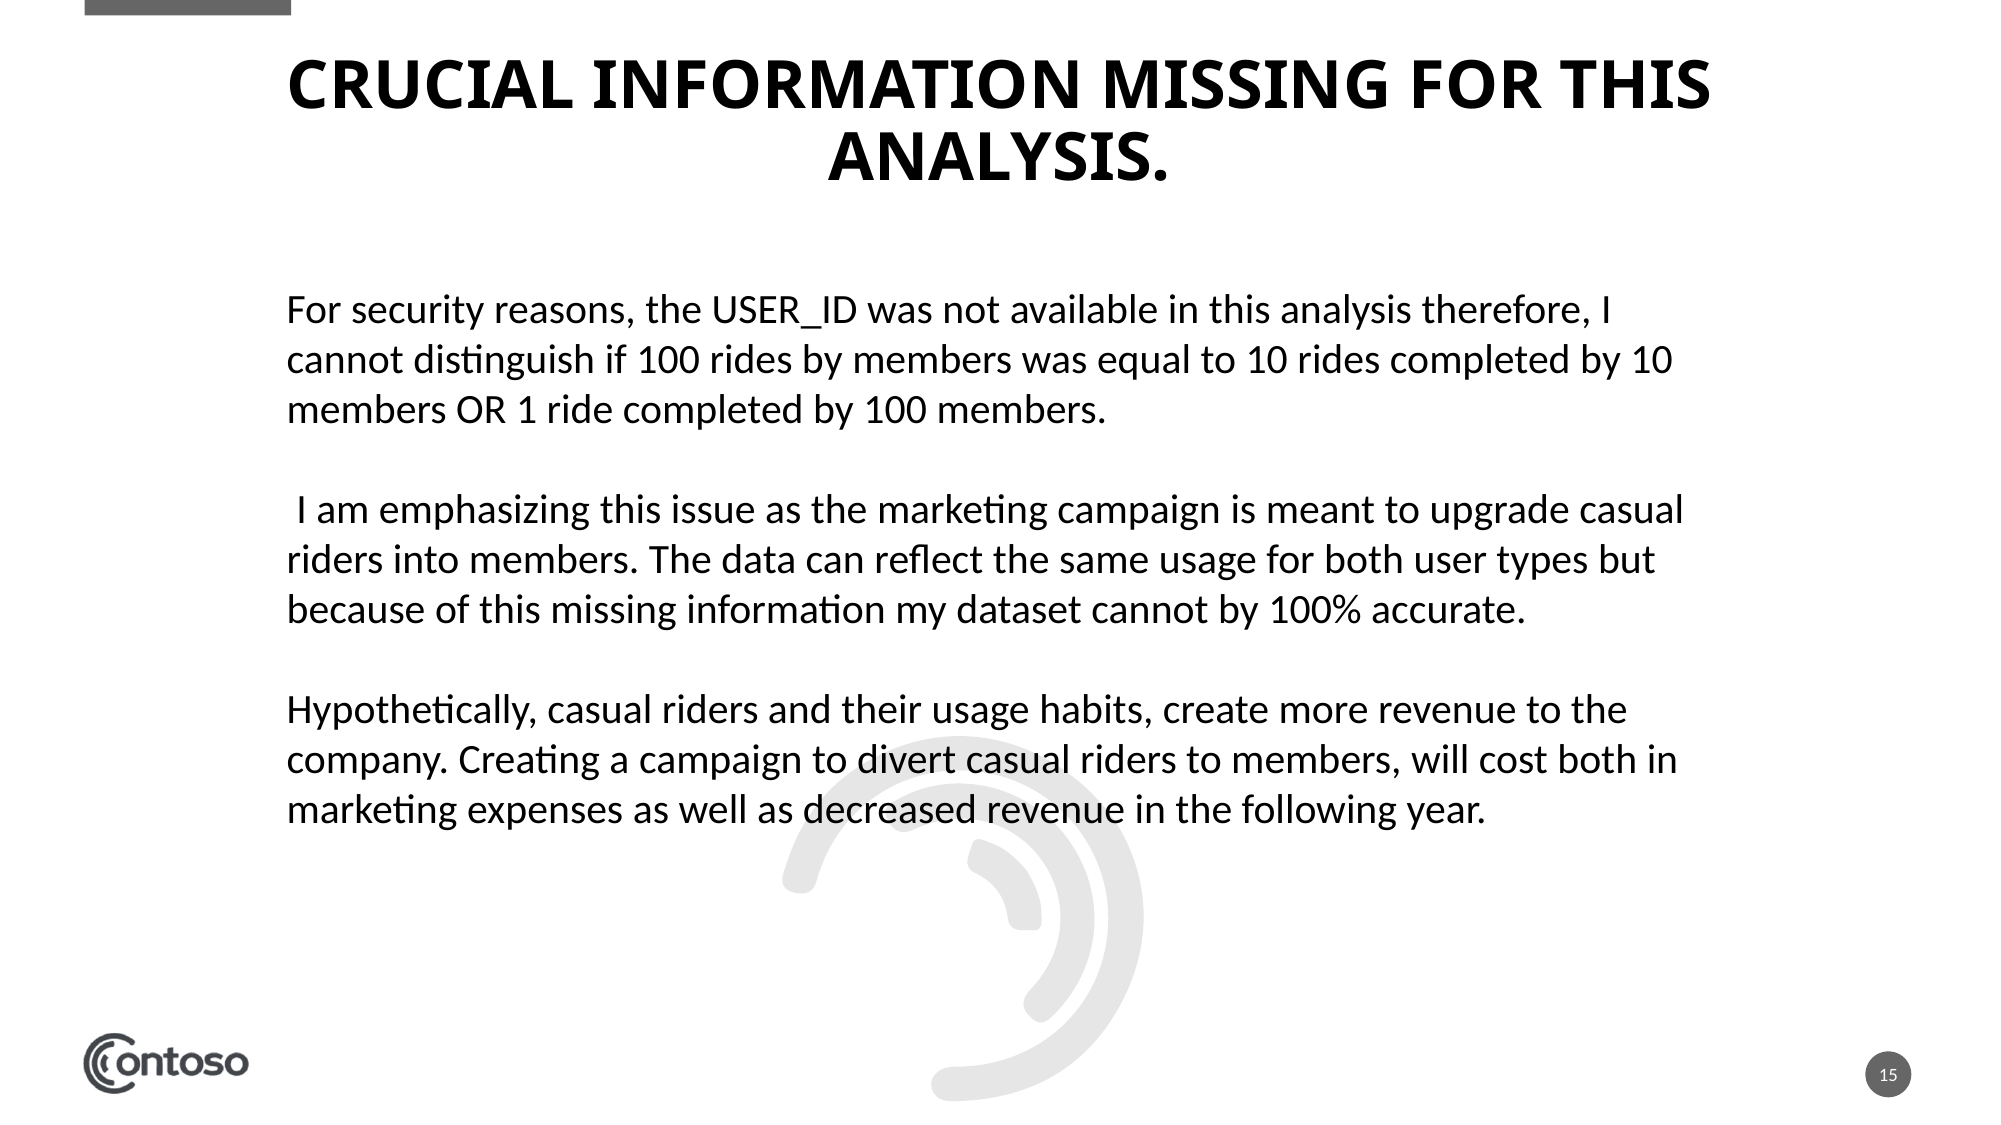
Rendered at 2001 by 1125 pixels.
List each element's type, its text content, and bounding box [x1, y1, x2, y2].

slide_number 15 [1864, 1059, 1913, 1090]
title Crucial information missing for this analysis. [118, 71, 1882, 175]
text_box For security reasons, the USER_ID was not available in this analysis therefore, I cannot distinguish if 100 rides by members was equal to 10 rides completed by 10 members OR 1 ride completed by 100 members. I am emphasizing this issue as the marketing campaign is meant to upgrade casual riders into members. The data can reflect the same usage for both user types but because of this missing information my dataset cannot by 100% accurate. Hypothetically, casual riders and their usage habits, create more revenue to the company. Creating a campaign to divert casual riders to members, will cost both in marketing expenses as well as decreased revenue in the following year. [271, 274, 1729, 930]
